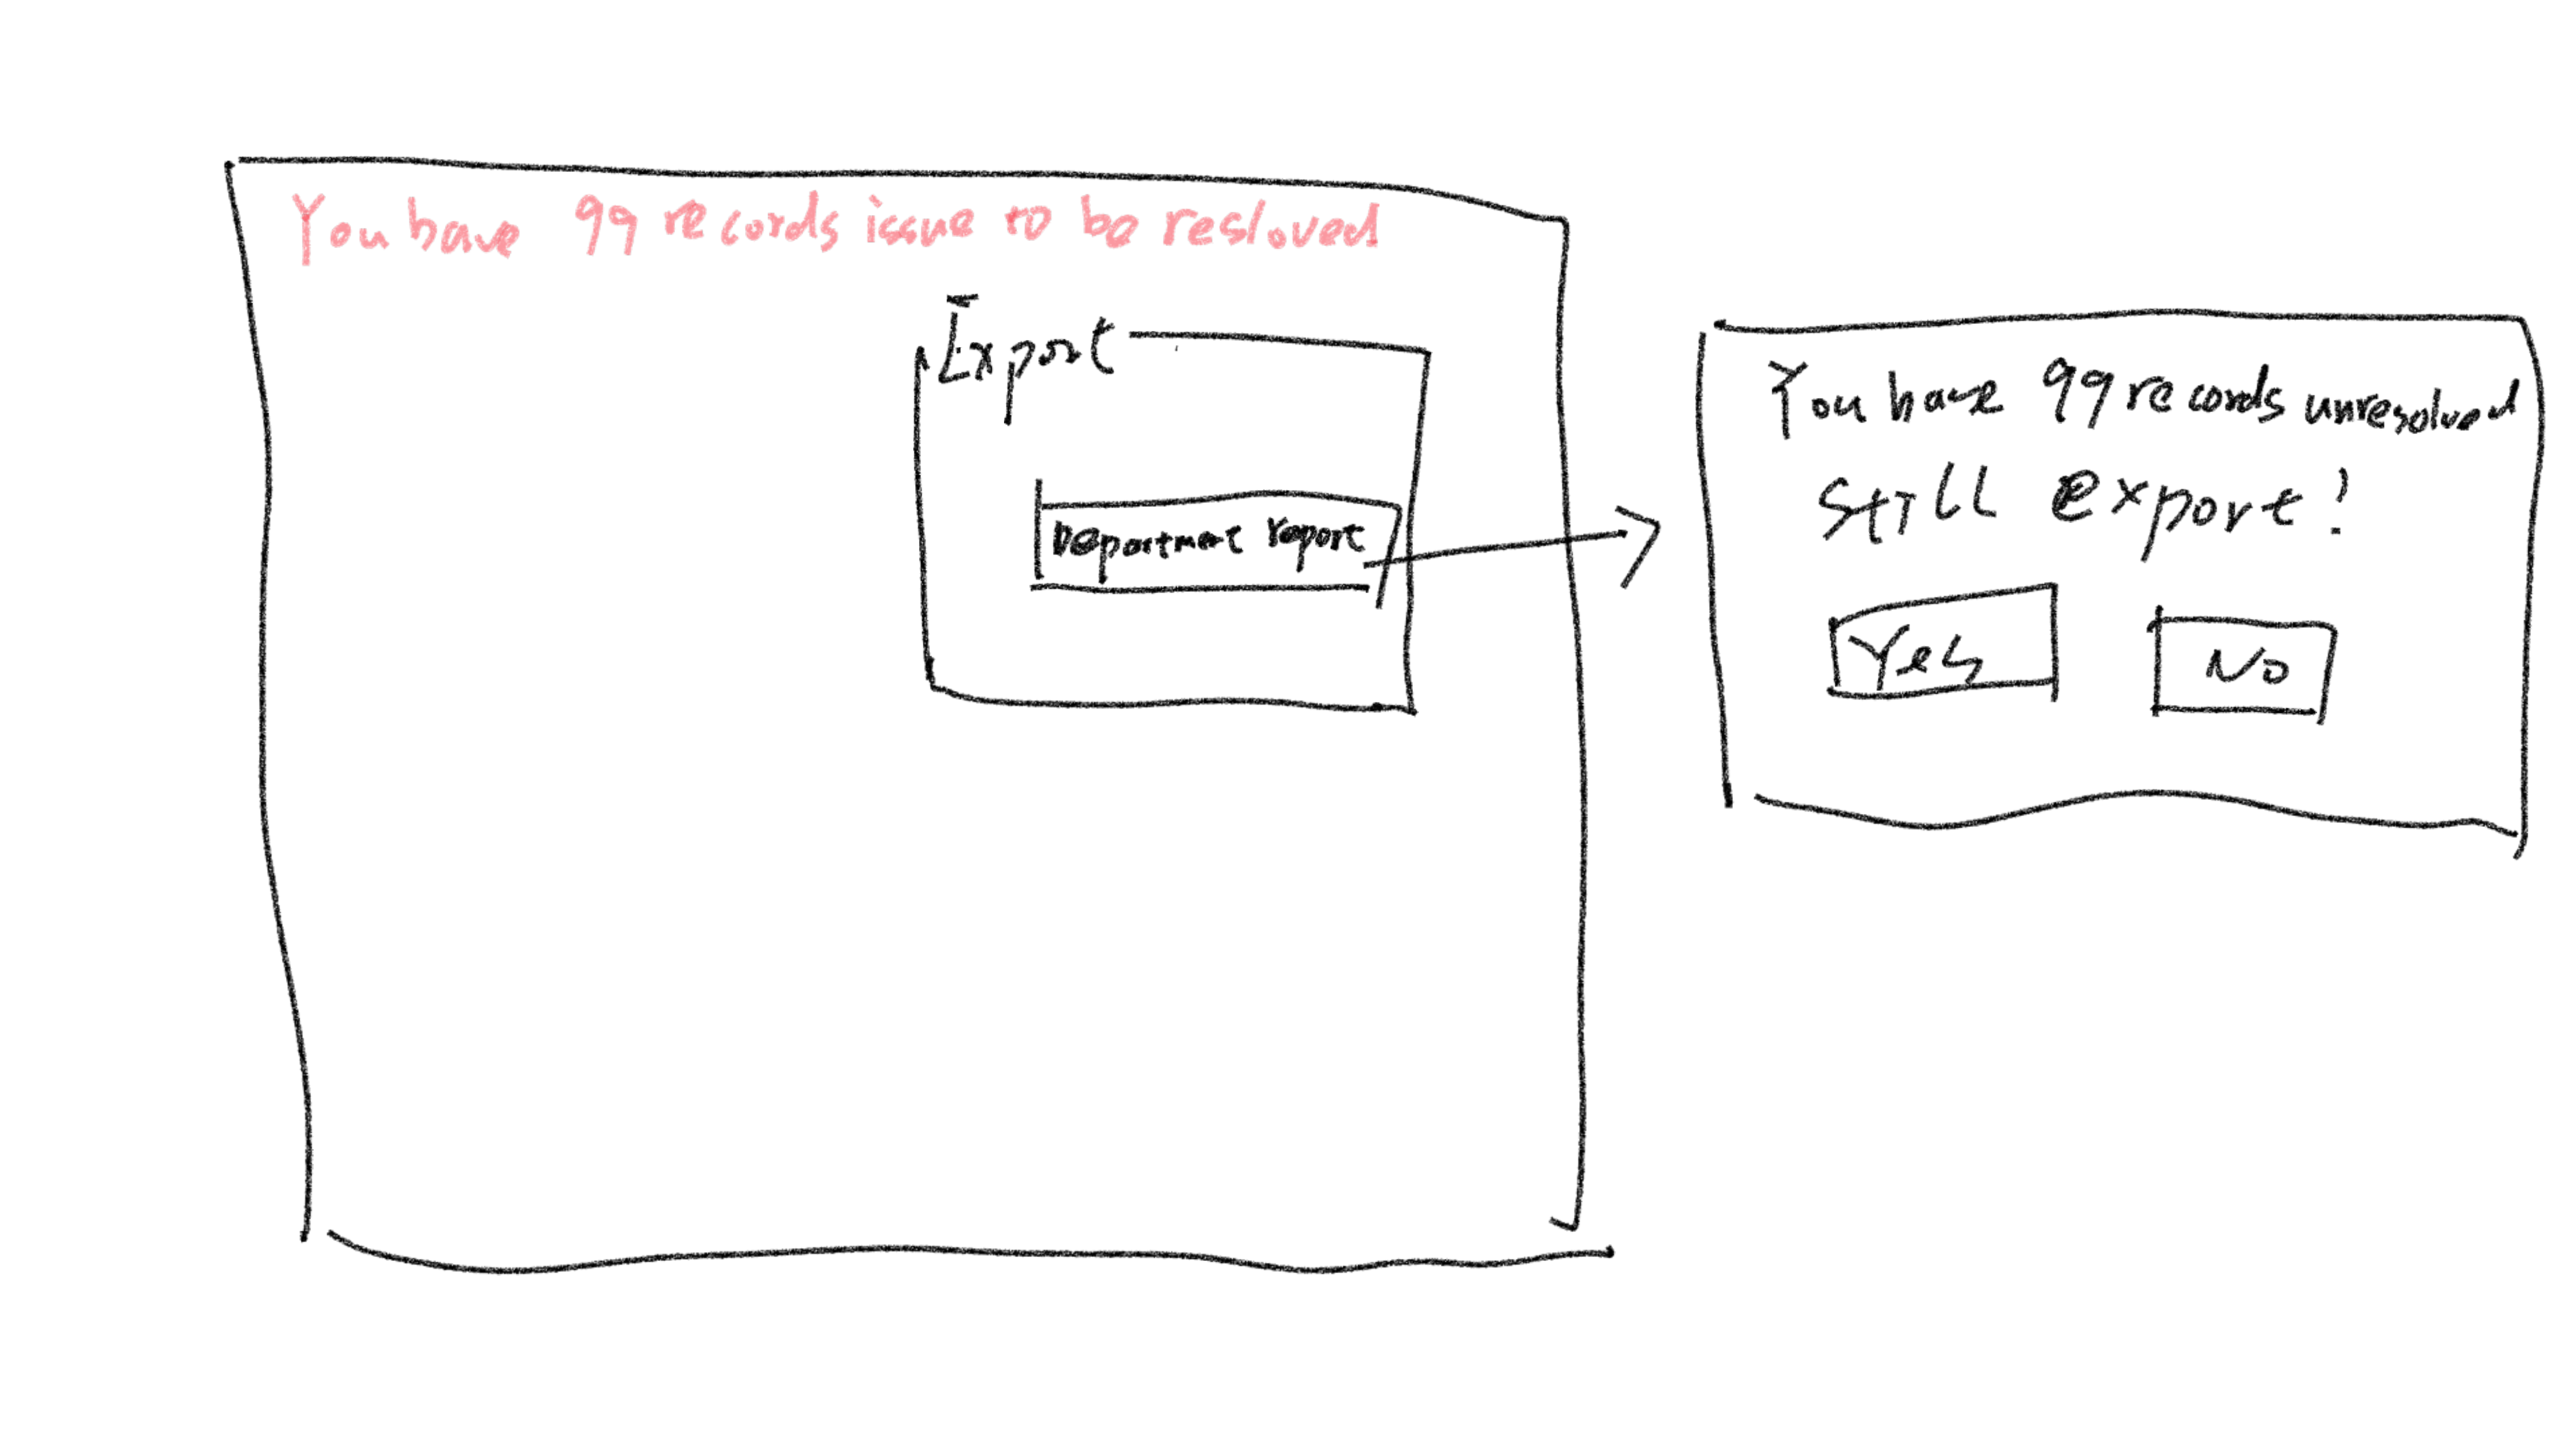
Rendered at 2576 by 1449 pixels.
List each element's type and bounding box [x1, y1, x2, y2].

text_box [223, 156, 2547, 1276]
